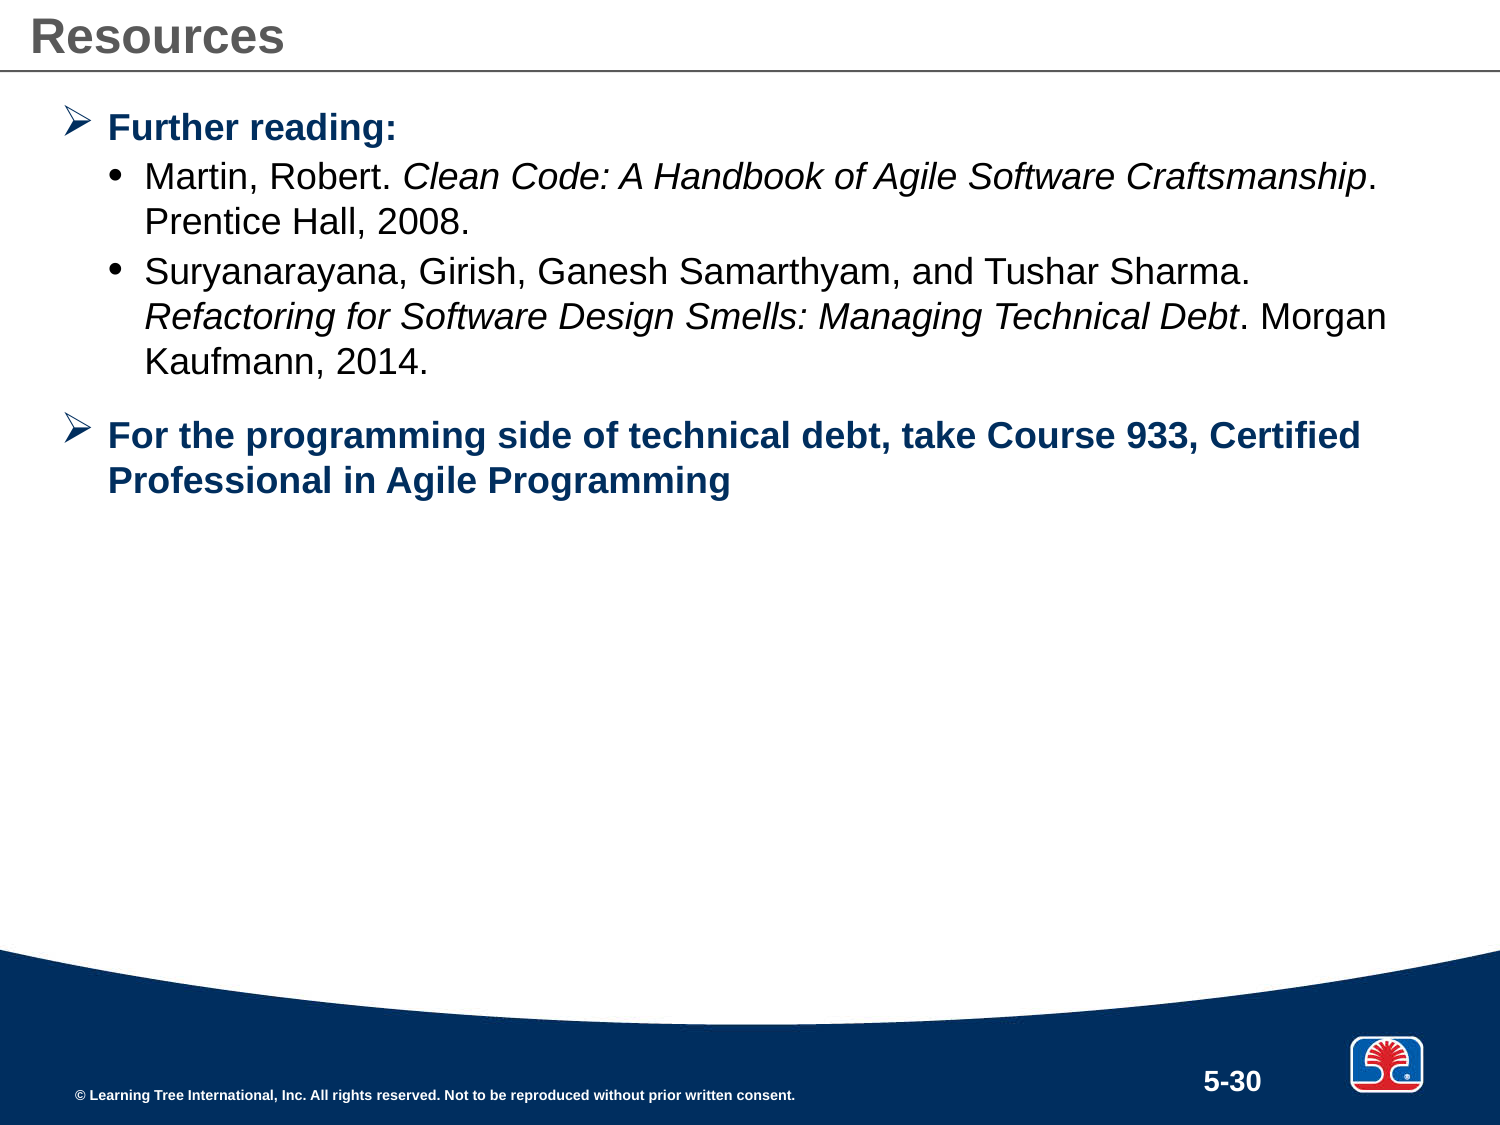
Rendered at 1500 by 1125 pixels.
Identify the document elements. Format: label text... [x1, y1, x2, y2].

picture [0, 936, 1500, 1125]
title Resources [0, 0, 1500, 67]
list Further reading: Martin, Robert. Clean Code: A Handbook of Agile Software Craftsmanship. Prentice Hall, 2008. Suryanarayana, Girish, Ganesh Samarthyam, and Tushar Sharma. Refactoring for Software Design Smells: Managing Technical Debt. Morgan Kaufmann, 2014. For the programming side of technical debt, take Course 933, Certified Professional in Agile Programming [45, 95, 1457, 513]
